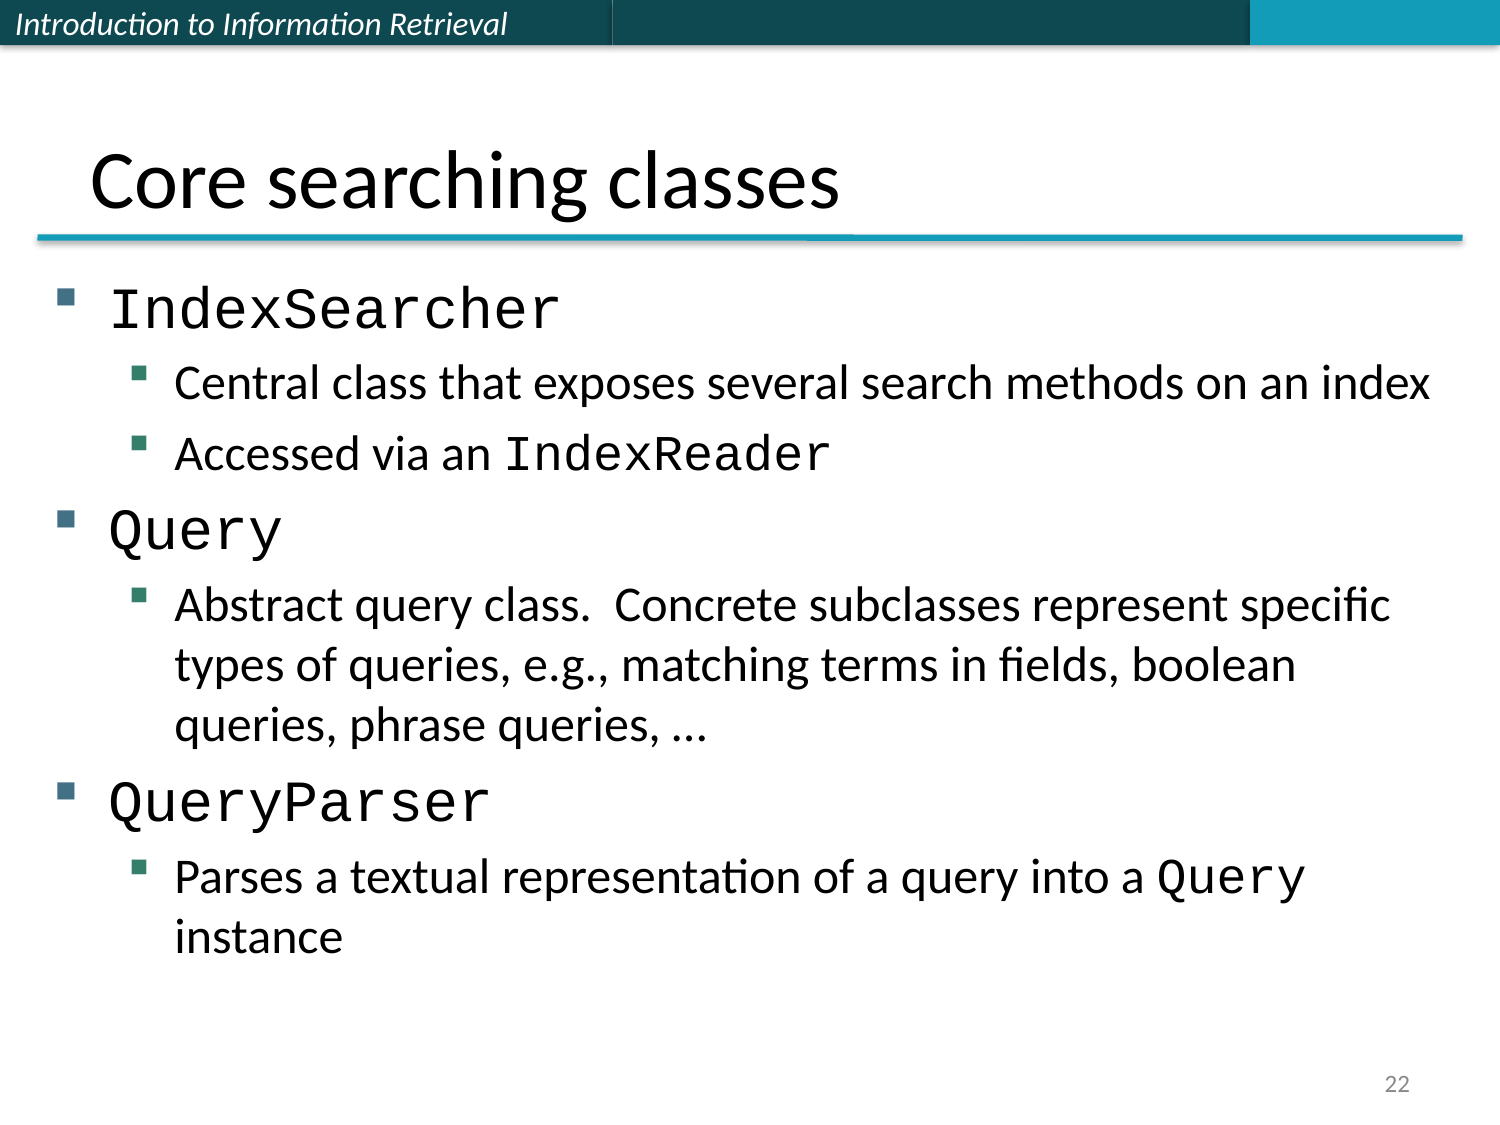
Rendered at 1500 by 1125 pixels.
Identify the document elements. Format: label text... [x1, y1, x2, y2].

title Core searching classes [75, 45, 1425, 233]
slide_number 22 [1074, 1062, 1425, 1103]
list IndexSearcher Central class that exposes several search methods on an index Accessed via an IndexReader Query Abstract query class. Concrete subclasses represent specific types of queries, e.g., matching terms in fields, boolean queries, phrase queries, … QueryParser Parses a textual representation of a query into a Query instance [37, 262, 1463, 1075]
